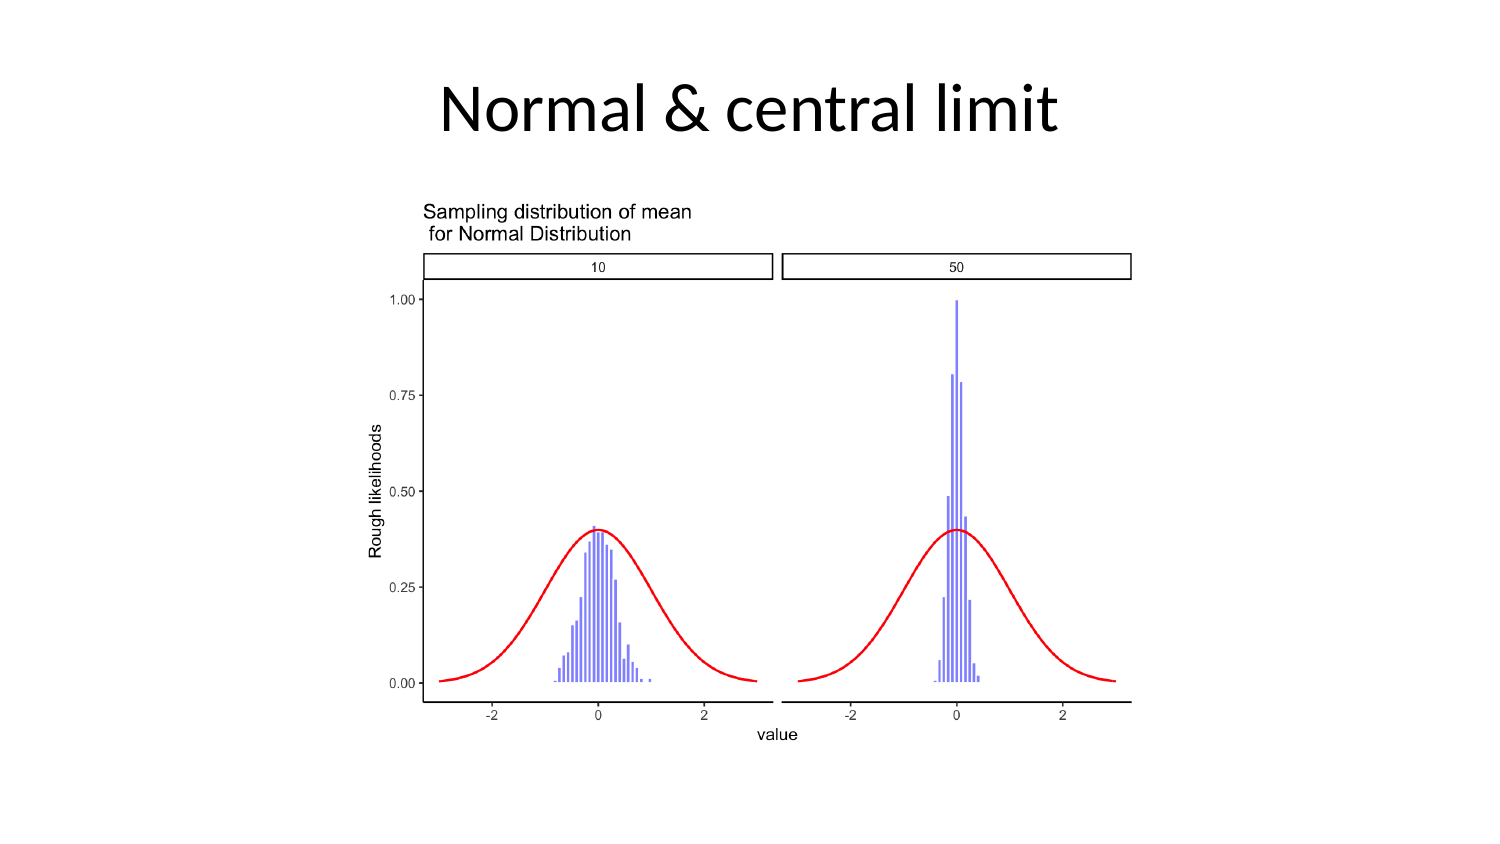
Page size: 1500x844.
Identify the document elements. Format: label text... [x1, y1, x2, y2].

picture [360, 195, 1140, 753]
title Normal & central limit [75, 33, 1425, 175]
